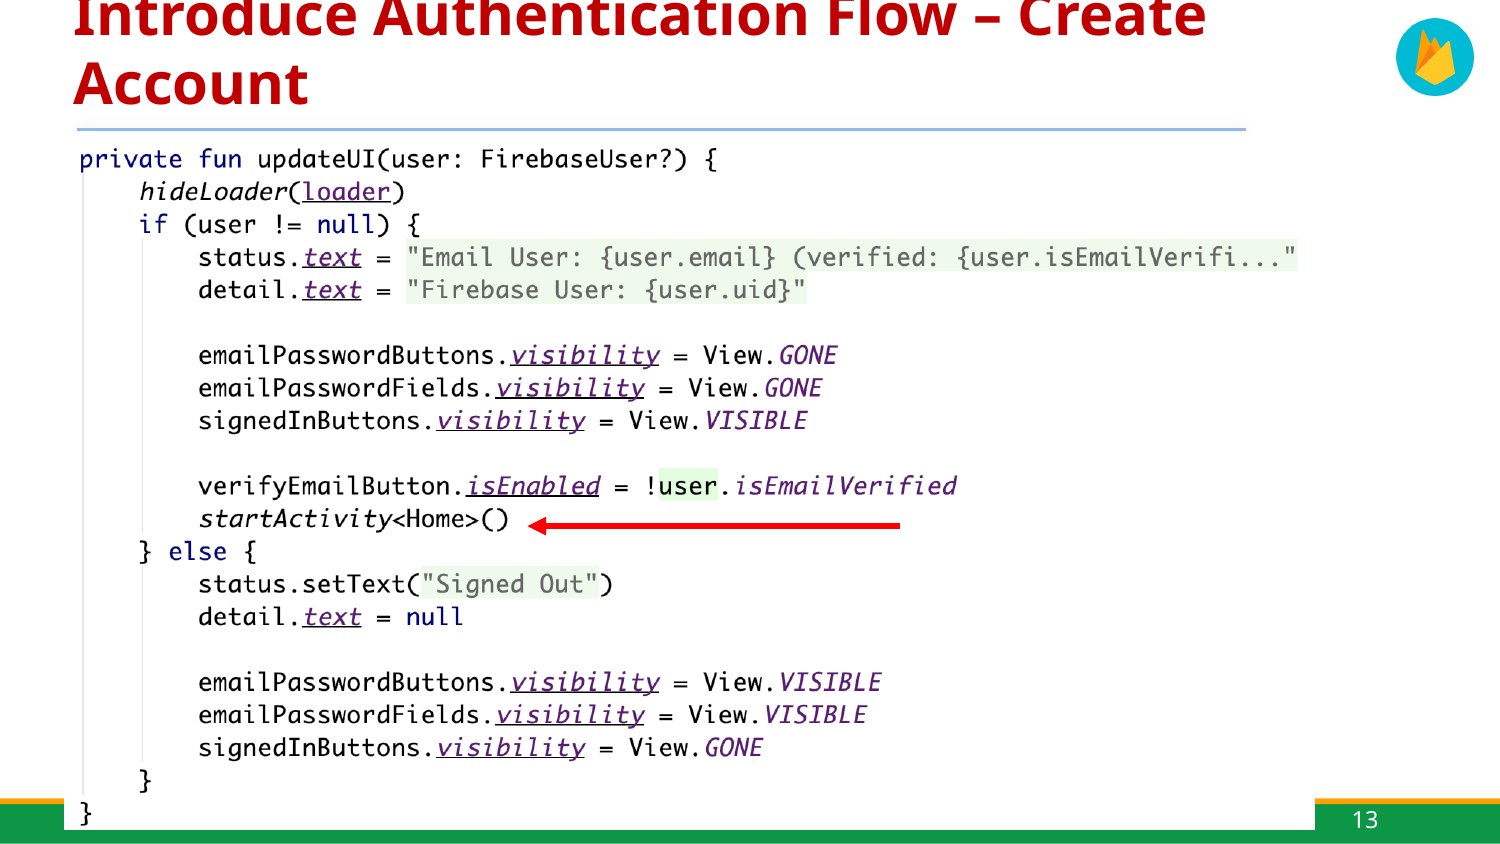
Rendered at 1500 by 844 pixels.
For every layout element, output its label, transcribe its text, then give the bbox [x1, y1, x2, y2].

title Introduce Authentication Flow – Create Account [64, 0, 1341, 126]
slide_number 13 [1074, 799, 1388, 844]
picture [64, 133, 1316, 831]
picture [1396, 18, 1474, 96]
footer Firebase Auth in Donation [527, 837, 927, 843]
